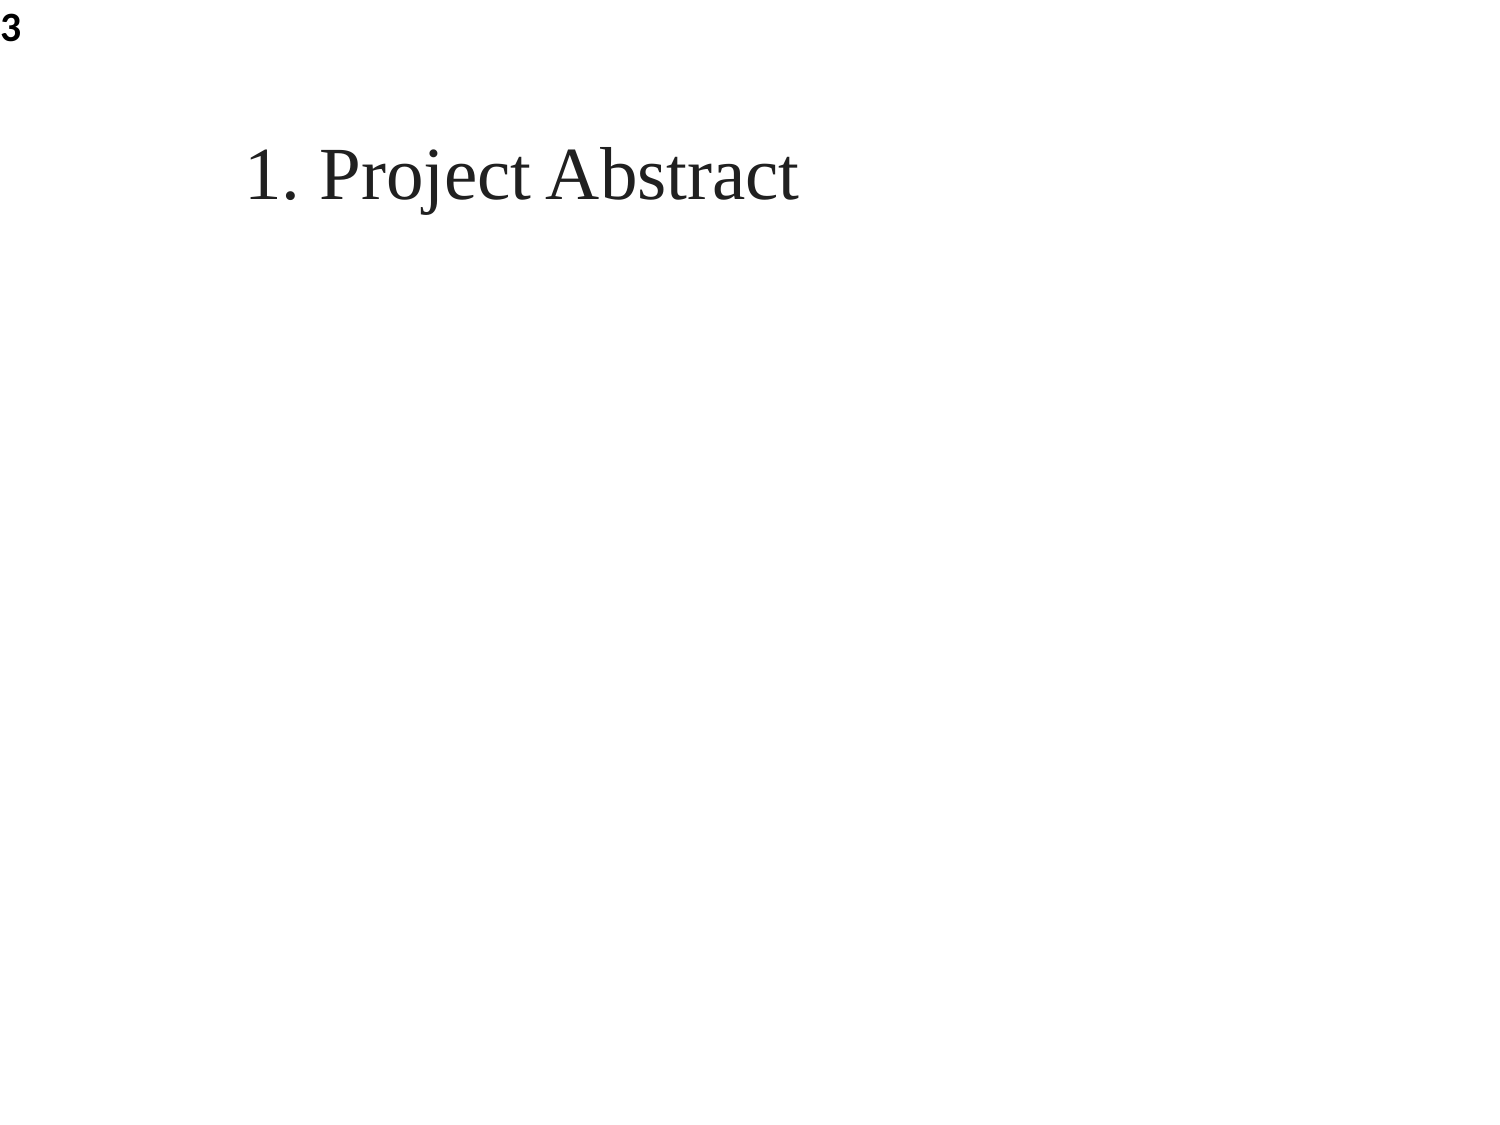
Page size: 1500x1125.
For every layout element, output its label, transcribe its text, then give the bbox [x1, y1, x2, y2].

text_box 1. Project Abstract [229, 116, 1271, 230]
